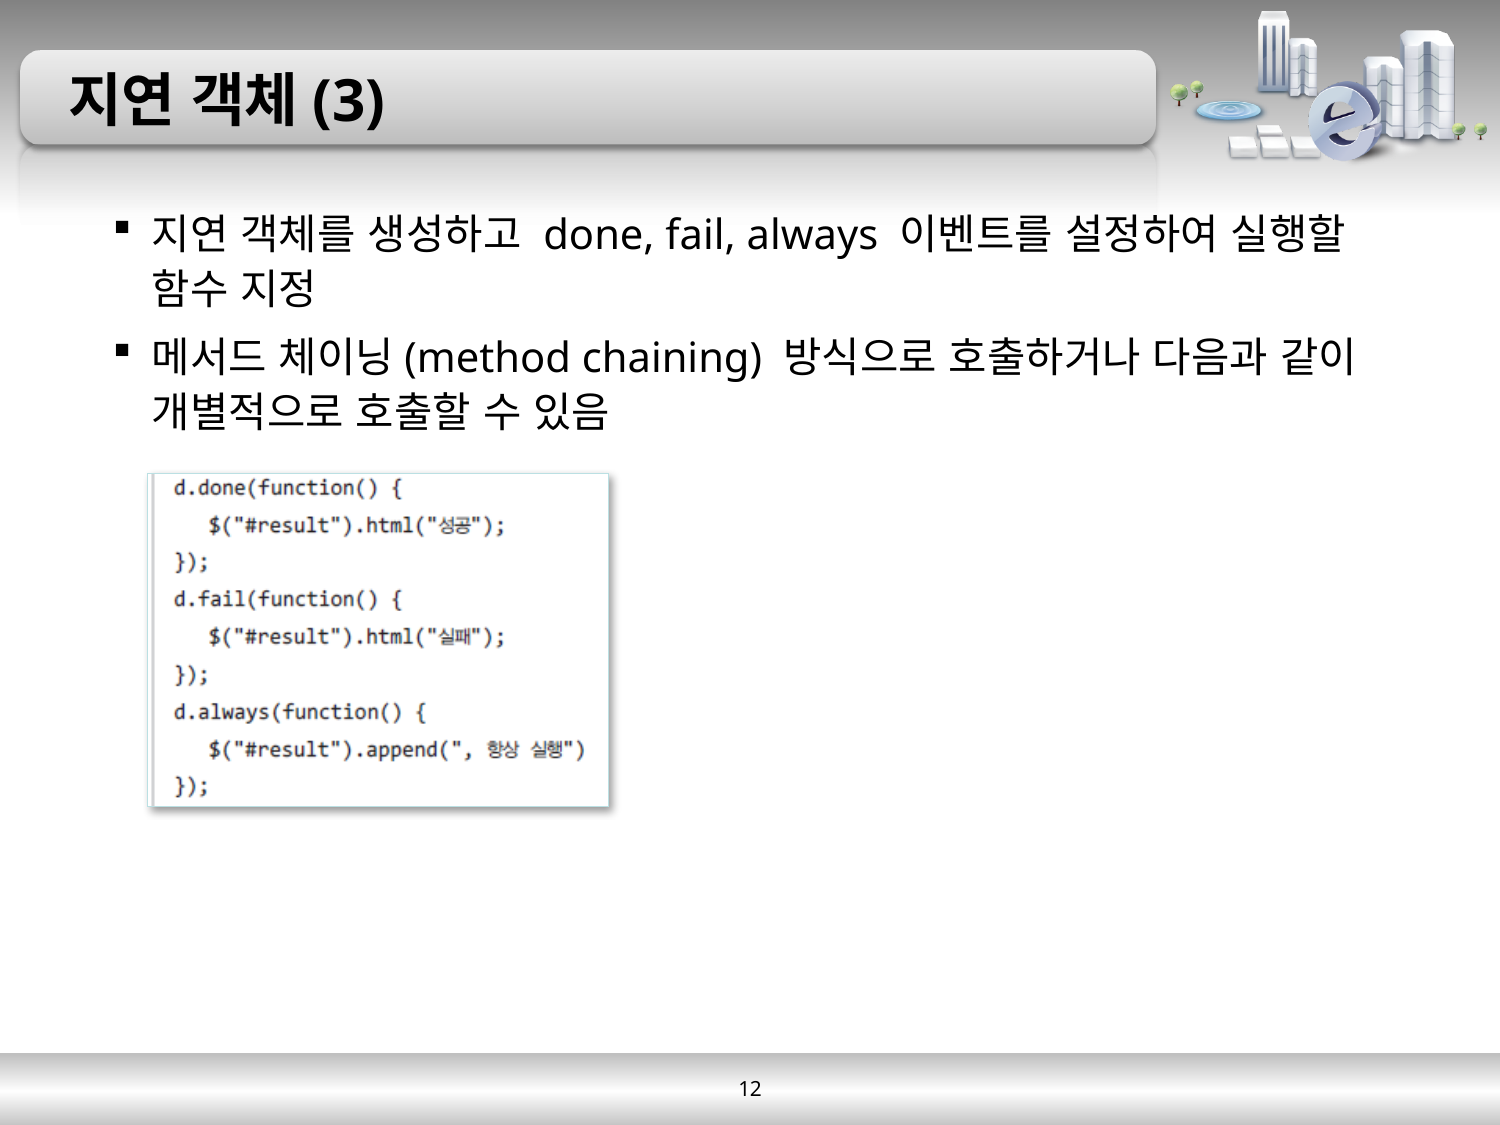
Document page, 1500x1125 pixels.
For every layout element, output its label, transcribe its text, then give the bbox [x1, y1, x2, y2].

picture [1170, 11, 1487, 177]
list 지연 객체를 생성하고 done, fail, always 이벤트를 설정하여 실행할 함수 지정 메서드 체이닝(method chaining) 방식으로 호출하거나 다음과 같이 개별적으로 호출할 수 있음 [54, 195, 1448, 1036]
title 지연 객체(3) [52, 55, 1404, 156]
picture [9, 46, 1166, 243]
picture [147, 473, 609, 807]
